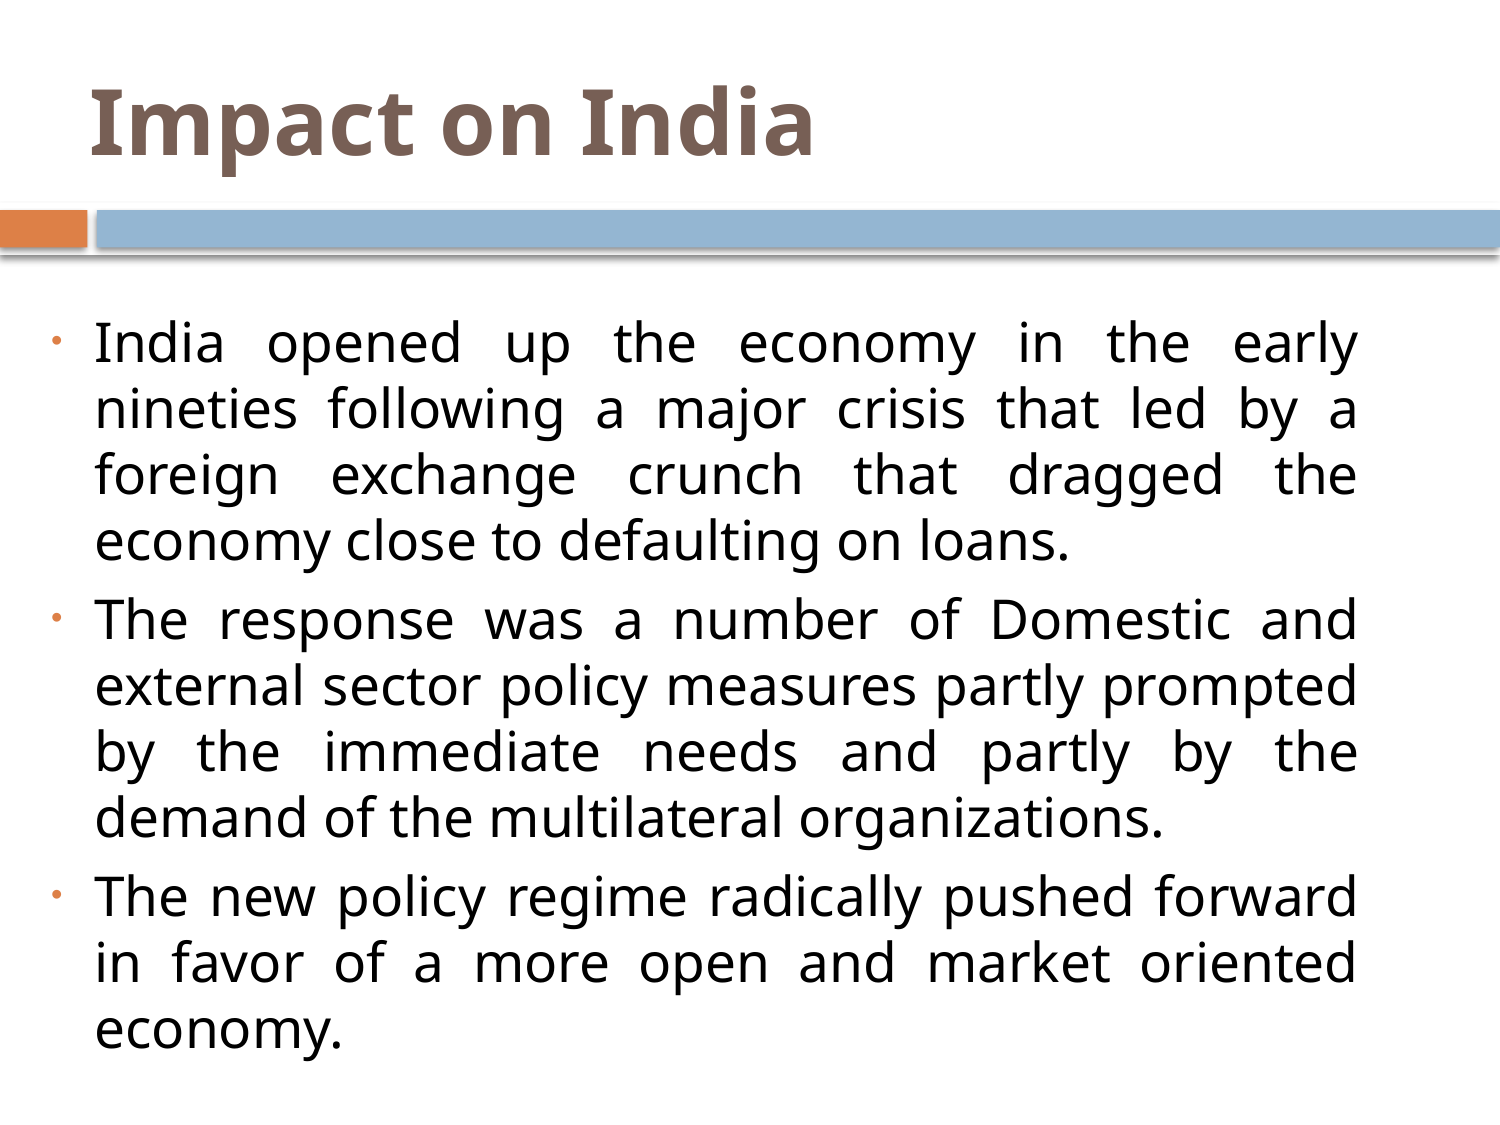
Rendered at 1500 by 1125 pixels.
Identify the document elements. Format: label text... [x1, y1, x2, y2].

title Impact on India [75, 37, 1413, 200]
list India opened up the economy in the early nineties following a major crisis that led by a foreign exchange crunch that dragged the economy close to defaulting on loans. The response was a number of Domestic and external sector policy measures partly prompted by the immediate needs and partly by the demand of the multilateral organizations. The new policy regime radically pushed forward in favor of a more open and market oriented economy. [24, 299, 1375, 1100]
